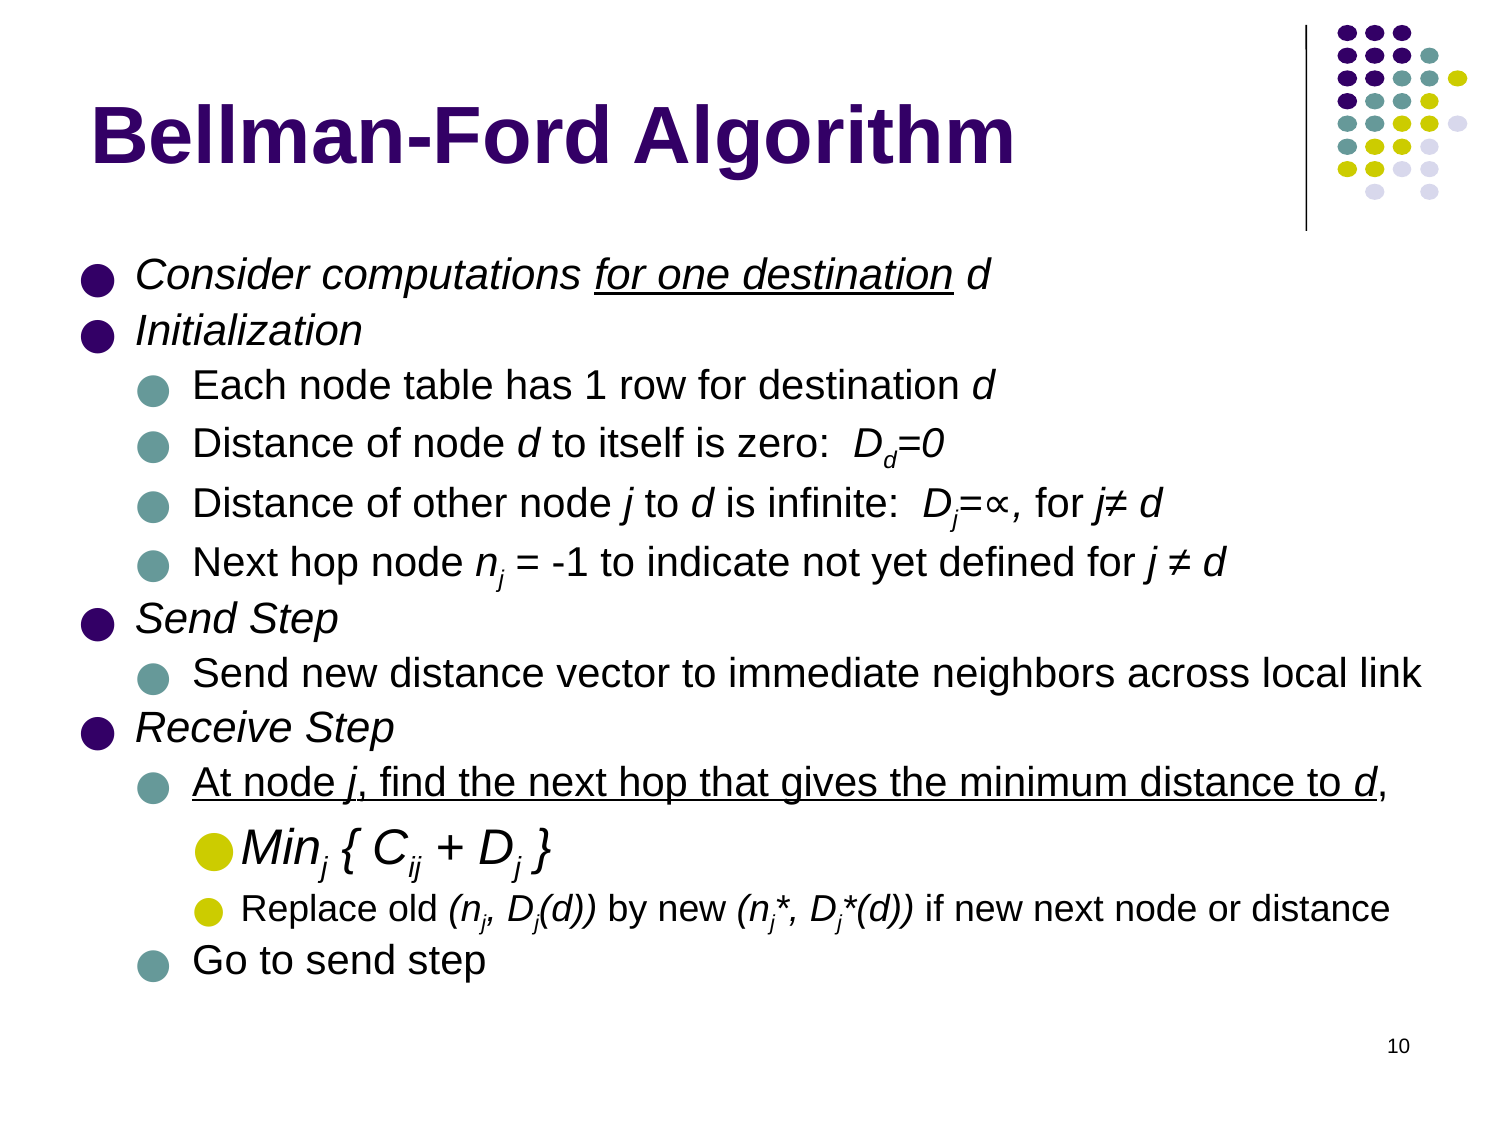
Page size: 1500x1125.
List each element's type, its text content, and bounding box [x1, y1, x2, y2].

title Bellman-Ford Algorithm [75, 20, 1313, 188]
text_box ‹#› [1074, 1024, 1425, 1100]
list Consider computations for one destination d Initialization Each node table has 1 row for destination d Distance of node d to itself is zero: Dd=0 Distance of other node j to d is infinite: Dj=∝, for j≠ d Next hop node nj = -1 to indicate not yet defined for j ≠ d Send Step Send new distance vector to immediate neighbors across local link Receive Step At node j, find the next hop that gives the minimum distance to d, Minj { Cij + Dj } Replace old (nj, Dj(d)) by new (nj*, Dj*(d)) if new next node or distance Go to send step [63, 244, 1461, 1013]
